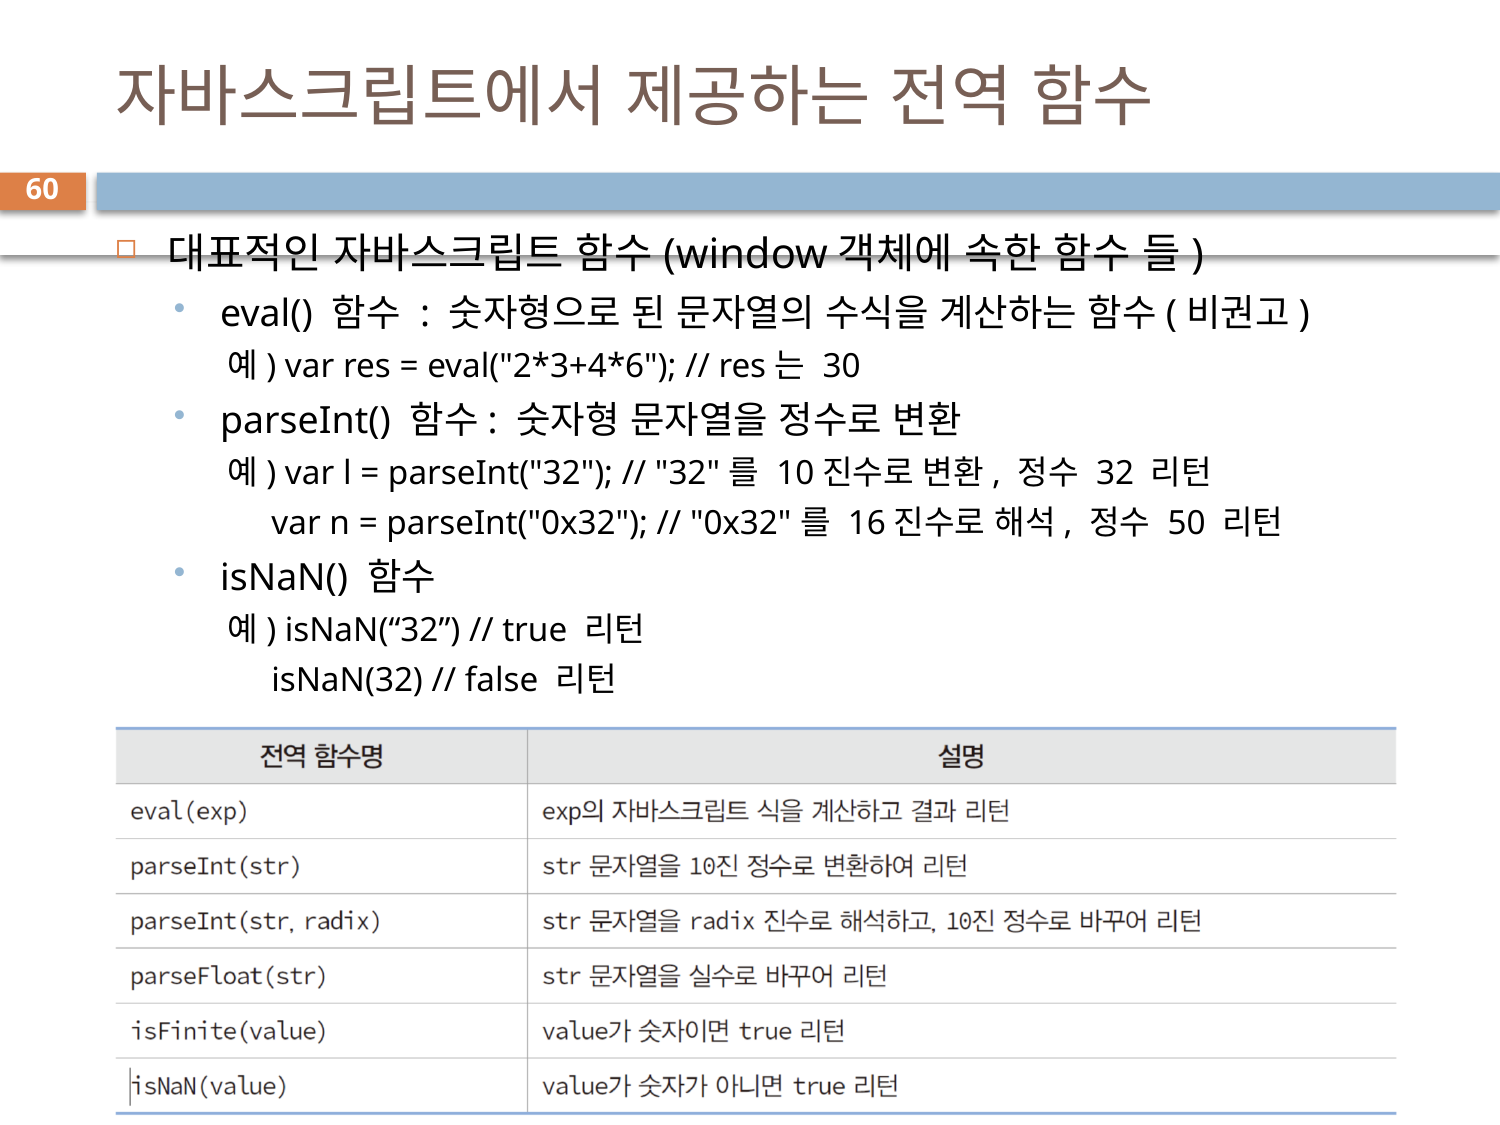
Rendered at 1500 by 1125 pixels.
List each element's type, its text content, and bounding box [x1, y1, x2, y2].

picture [111, 724, 1404, 1118]
slide_number 60 [0, 170, 87, 211]
title 자바스크립트에서 제공하는 전역 함수 [100, 37, 1438, 149]
list 대표적인 자바스크립트 함수(window객체에 속한 함수 들) eval() 함수 : 숫자형으로 된 문자열의 수식을 계산하는 함수(비권고) 예) var res = eval("2*3+4*6"); // res는 30 parseInt() 함수: 숫자형 문자열을 정수로 변환 예) var l = parseInt("32"); // "32"를 10진수로 변환, 정수 32 리턴 var n = parseInt("0x32"); // "0x32"를 16진수로 해석, 정수 50 리턴 isNaN() 함수 예) isNaN(“32”) // true 리턴 isNaN(32) // false 리턴 [100, 219, 1438, 1047]
